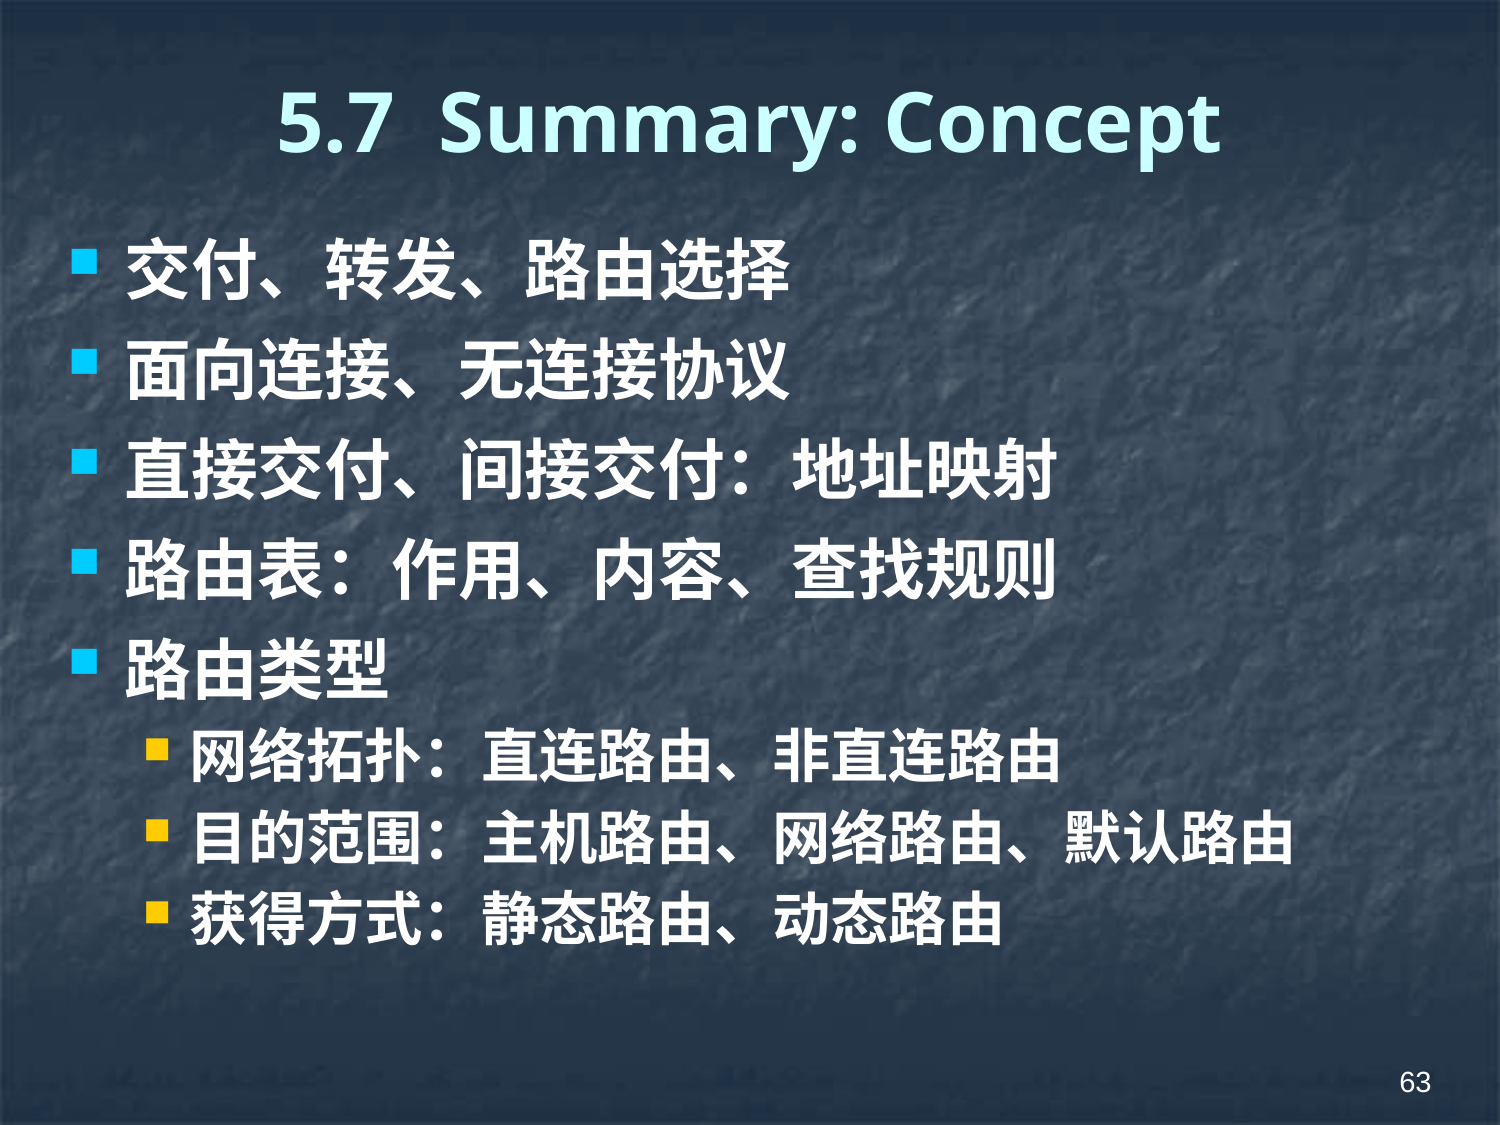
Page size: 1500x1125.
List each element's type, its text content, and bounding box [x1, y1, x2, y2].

slide_number 63 [1096, 1035, 1447, 1106]
title 5.7 Summary: Concept [53, 19, 1447, 220]
list 交付、转发、路由选择 面向连接、无连接协议 直接交付、间接交付：地址映射 路由表：作用、内容、查找规则 路由类型 网络拓扑：直连路由、非直连路由 目的范围：主机路由、网络路由、默认路由 获得方式：静态路由、动态路由 [53, 220, 1447, 1035]
